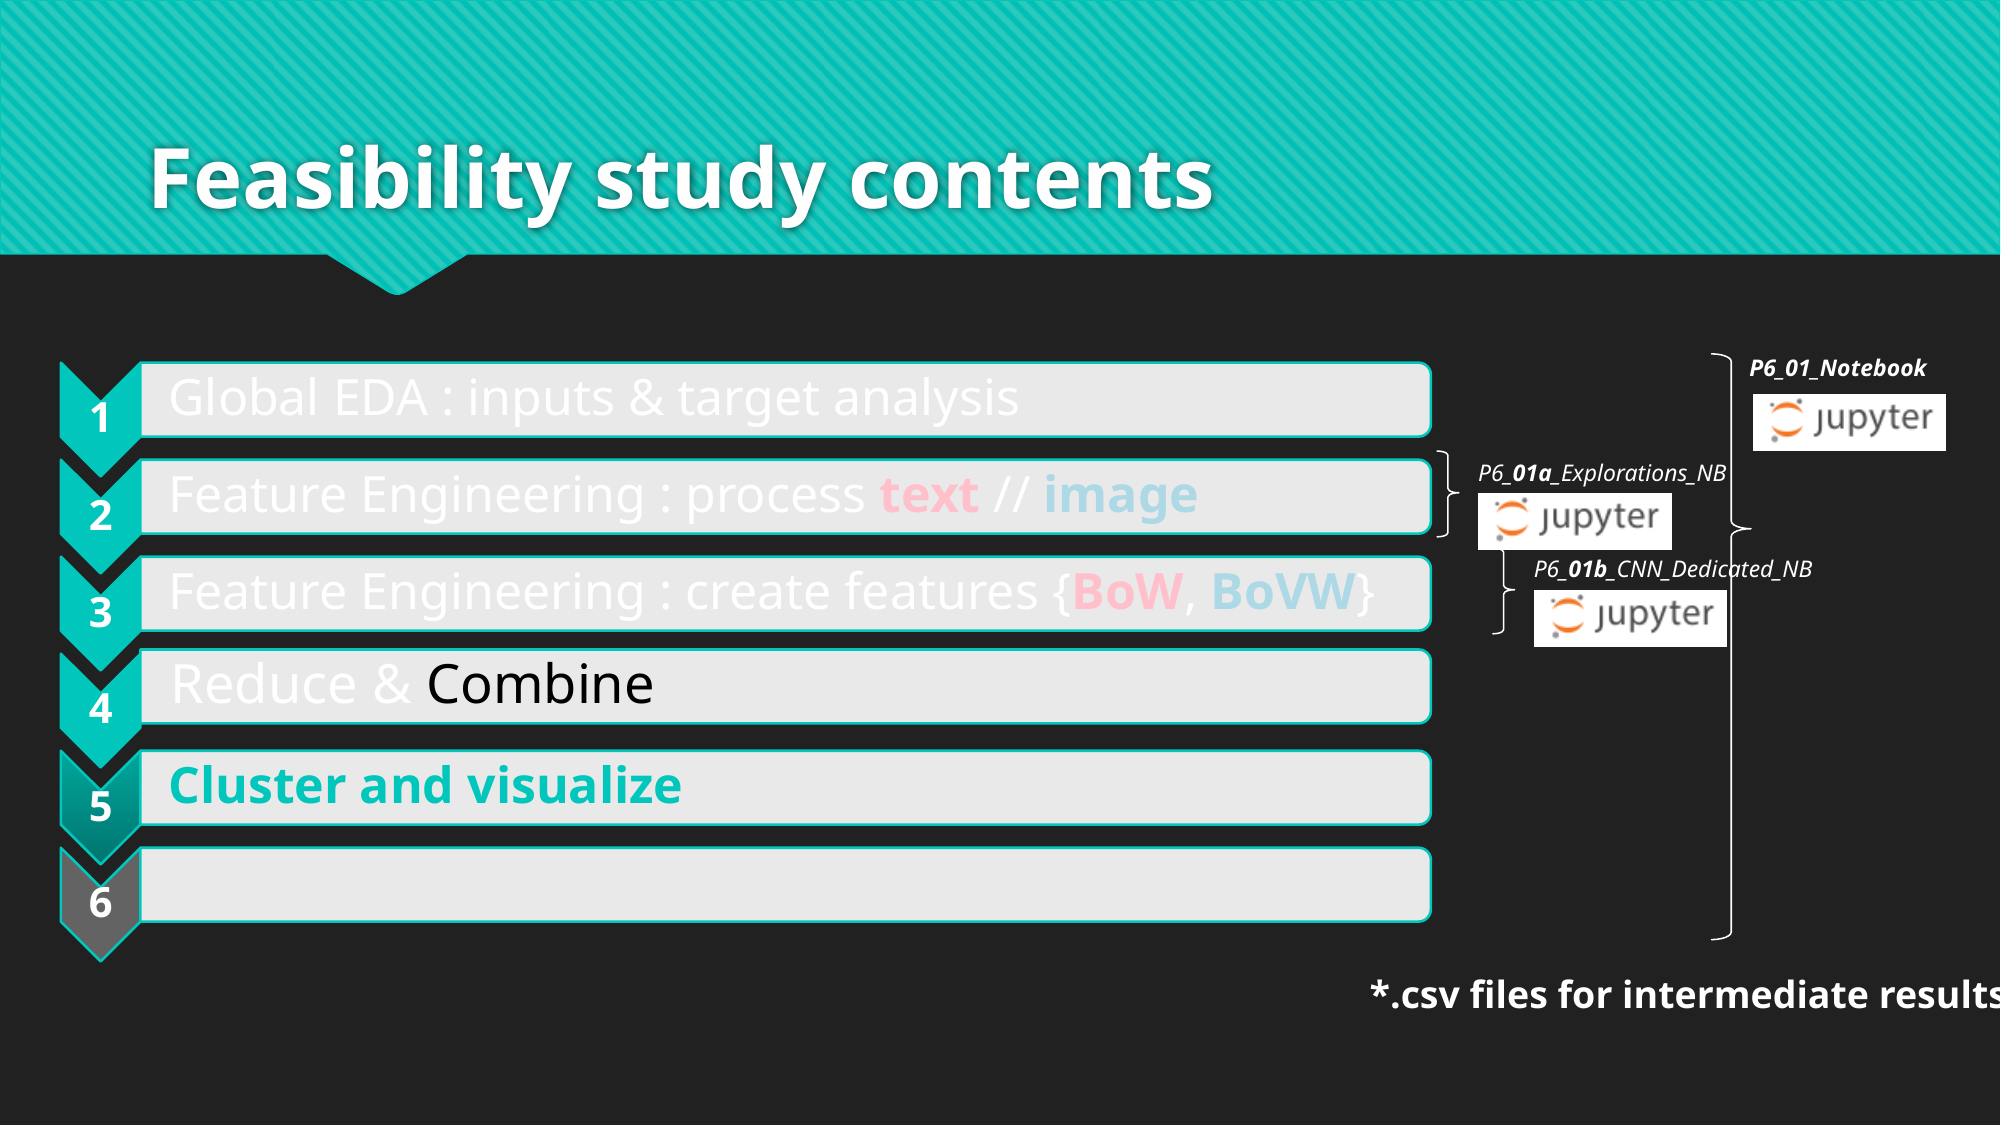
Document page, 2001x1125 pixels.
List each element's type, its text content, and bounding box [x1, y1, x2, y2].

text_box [1492, 547, 1892, 647]
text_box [1436, 450, 1837, 551]
title Feasibility study contents [132, 73, 1868, 233]
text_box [60, 361, 1432, 963]
text_box *.csv files for intermediate results [1354, 963, 2000, 1024]
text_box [1711, 345, 2000, 940]
